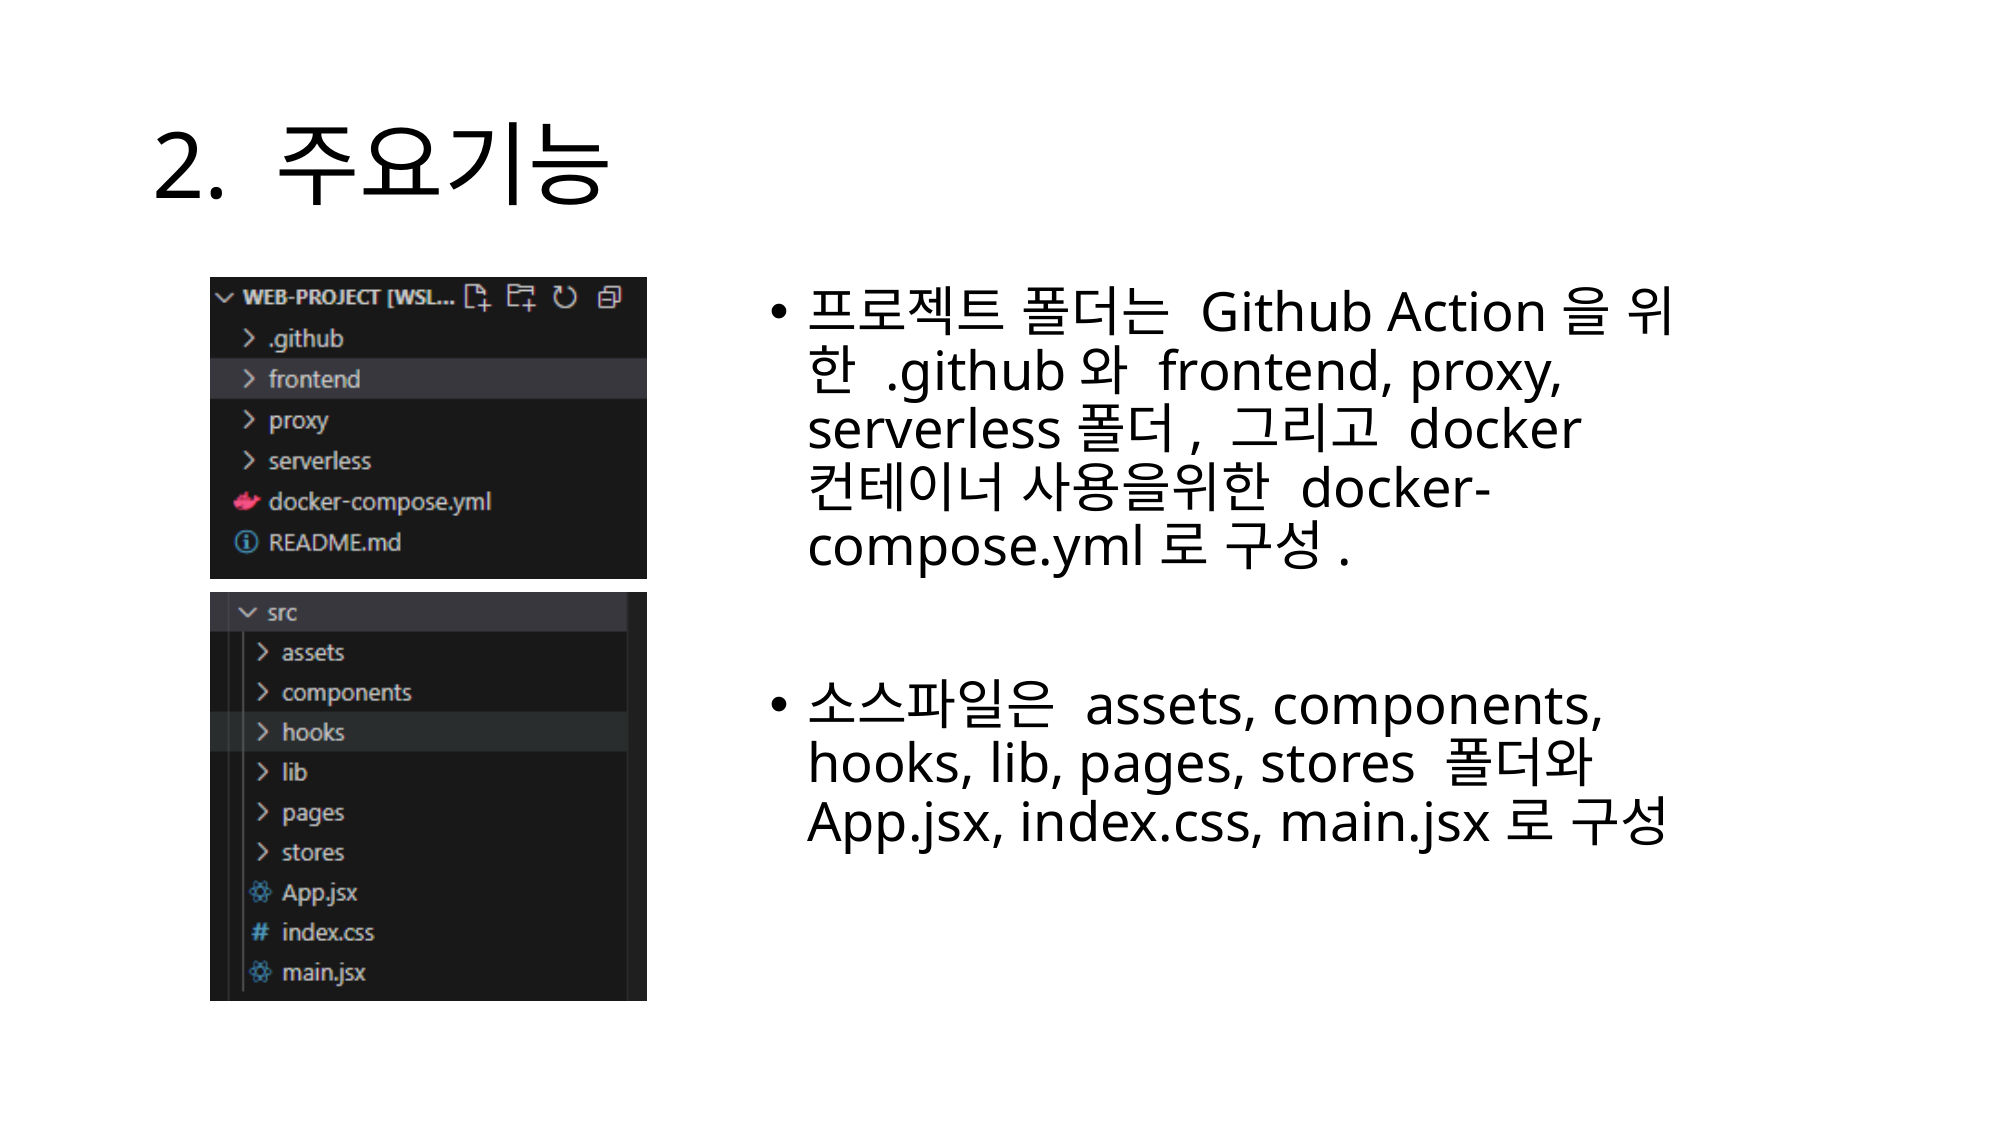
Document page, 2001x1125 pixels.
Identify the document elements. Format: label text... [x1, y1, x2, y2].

picture [210, 592, 647, 1001]
list 프로젝트 폴더는 Github Action을 위한 .github와 frontend, proxy, serverless폴더, 그리고 docker 컨테이너 사용을위한 docker-compose.yml로 구성. 소스파일은 assets, components, hooks, lib, pages, stores 폴더와 App.jsx, index.css, main.jsx로 구성 [754, 277, 1790, 992]
title 2. 주요기능 [137, 59, 1863, 278]
picture [210, 277, 647, 579]
